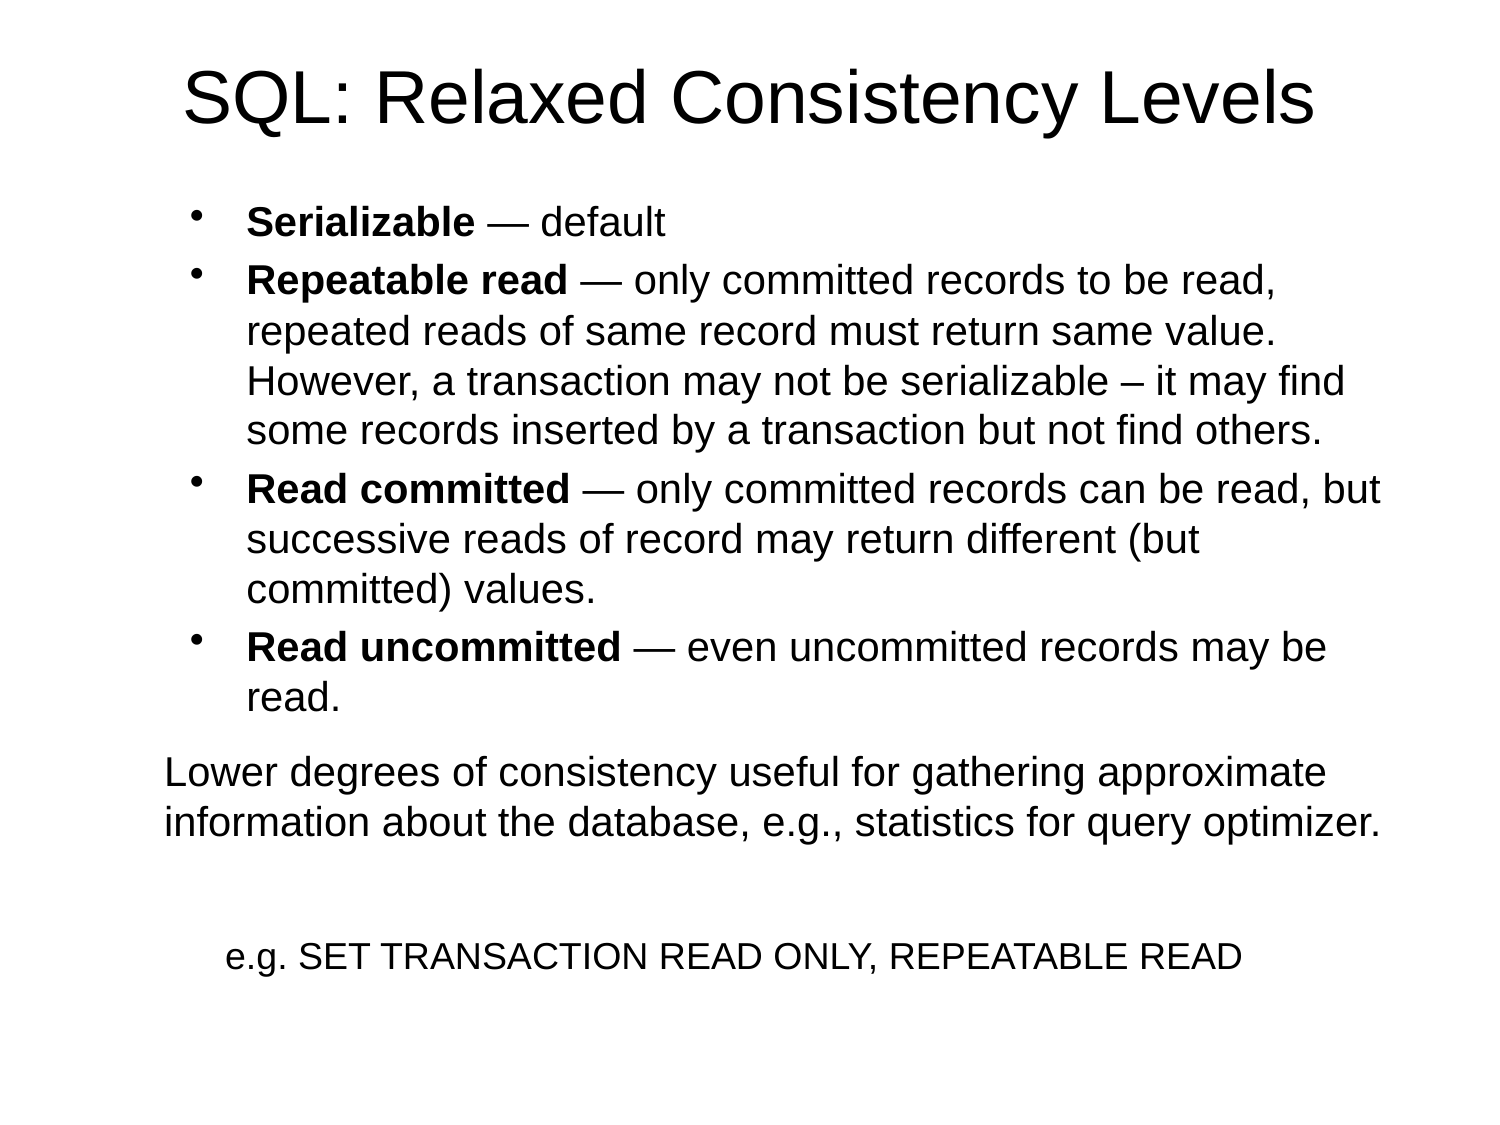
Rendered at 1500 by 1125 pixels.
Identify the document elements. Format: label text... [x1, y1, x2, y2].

list Serializable — default Repeatable read — only committed records to be read, repeated reads of same record must return same value. However, a transaction may not be serializable – it may find some records inserted by a transaction but not find others. Read committed — only committed records can be read, but successive reads of record may return different (but committed) values. Read uncommitted — even uncommitted records may be read. [174, 187, 1426, 863]
title SQL: Relaxed Consistency Levels [74, 24, 1426, 163]
text_box Lower degrees of consistency useful for gathering approximate information about the database, e.g., statistics for query optimizer. [149, 737, 1397, 853]
text_box e.g. SET TRANSACTION READ ONLY, REPEATABLE READ [199, 924, 1338, 985]
